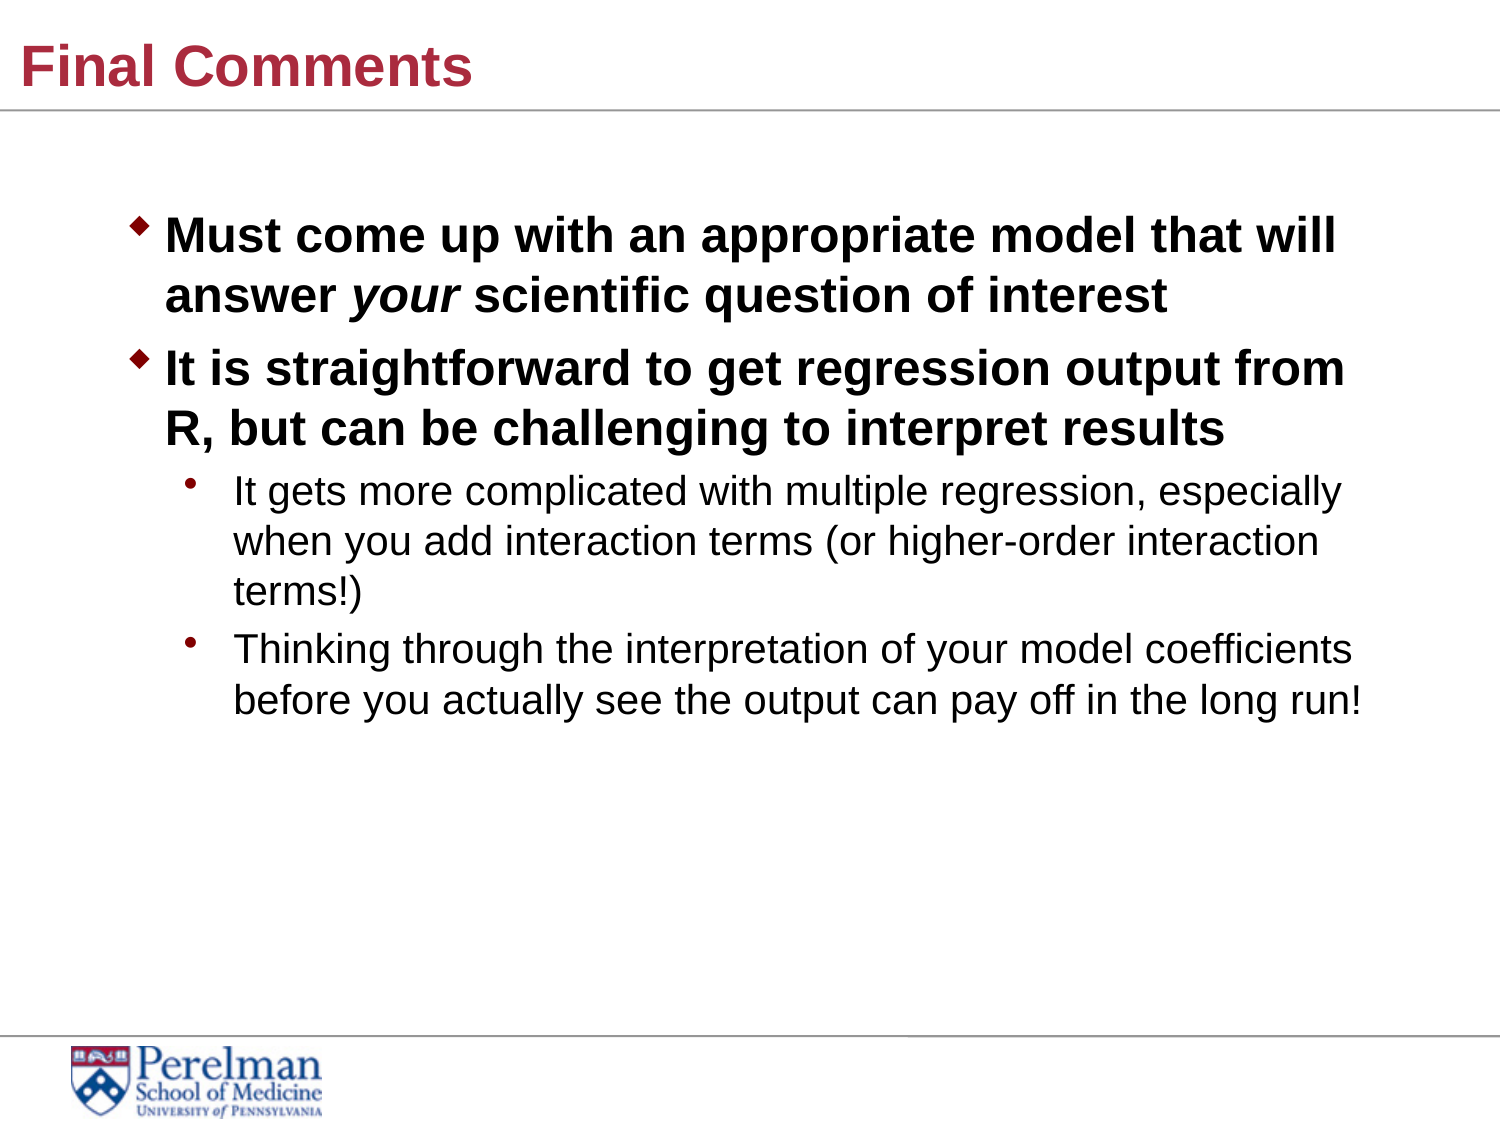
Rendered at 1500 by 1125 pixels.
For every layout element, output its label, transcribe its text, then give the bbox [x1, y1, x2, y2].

picture [71, 1046, 322, 1119]
list Must come up with an appropriate model that will answer your scientific question of interest It is straightforward to get regression output from R, but can be challenging to interpret results It gets more complicated with multiple regression, especially when you add interaction terms (or higher-order interaction terms!) Thinking through the interpretation of your model coefficients before you actually see the output can pay off in the long run! [125, 186, 1400, 1012]
title Final Comments [20, 22, 1296, 98]
